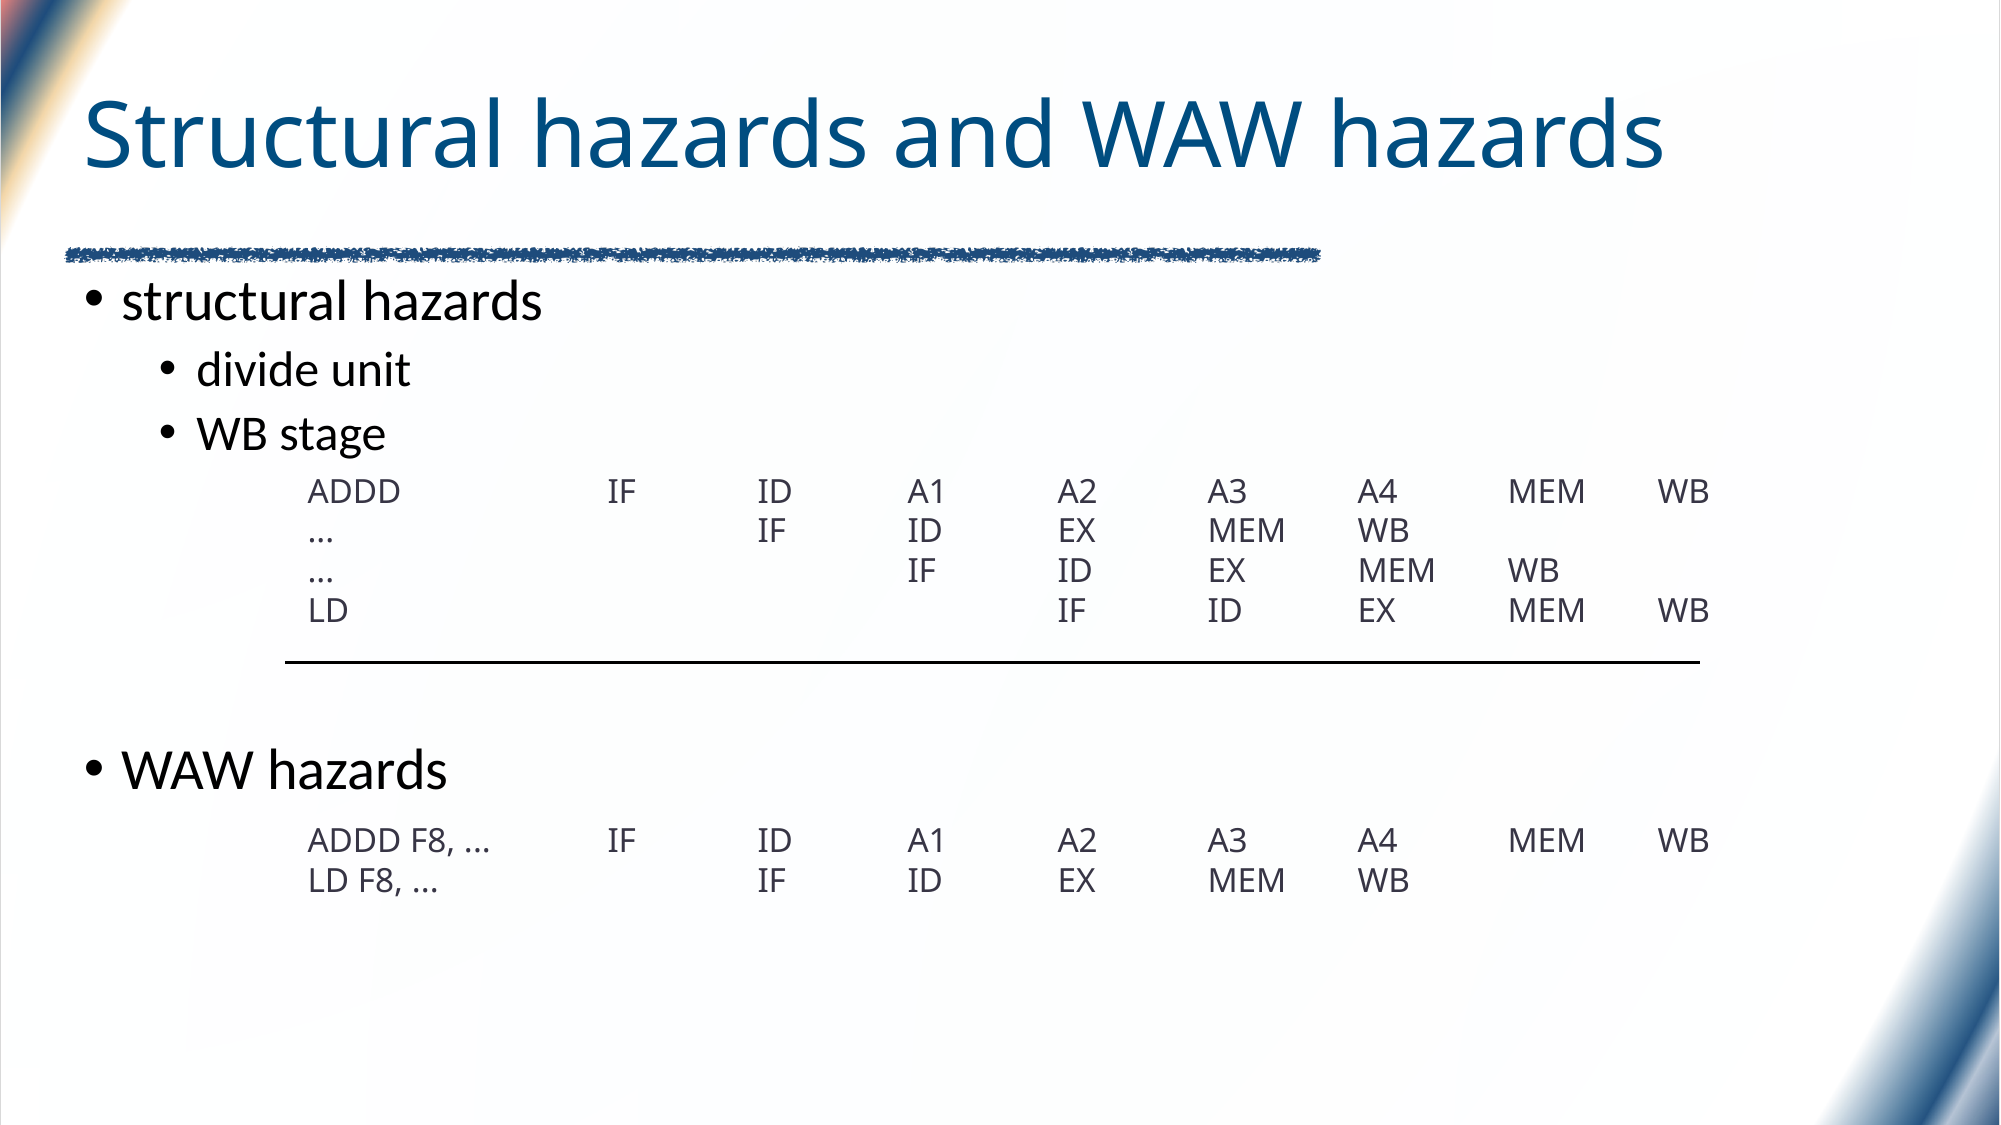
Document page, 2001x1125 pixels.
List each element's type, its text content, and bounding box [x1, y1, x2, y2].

picture [0, 0, 2000, 1125]
text_box ADDD IF ID A1 A2 A3 A4 MEM WB ... IF ID EX MEM WB ... IF ID EX MEM WB LD IF ID EX MEM WB [292, 462, 1725, 637]
title Structural hazards and WAW hazards [69, 29, 1964, 247]
list structural hazards divide unit WB stage WAW hazards [69, 262, 1964, 1014]
text_box ADDD F8, ... IF ID A1 A2 A3 A4 MEM WB LD F8, ... IF ID EX MEM WB [292, 812, 1725, 907]
